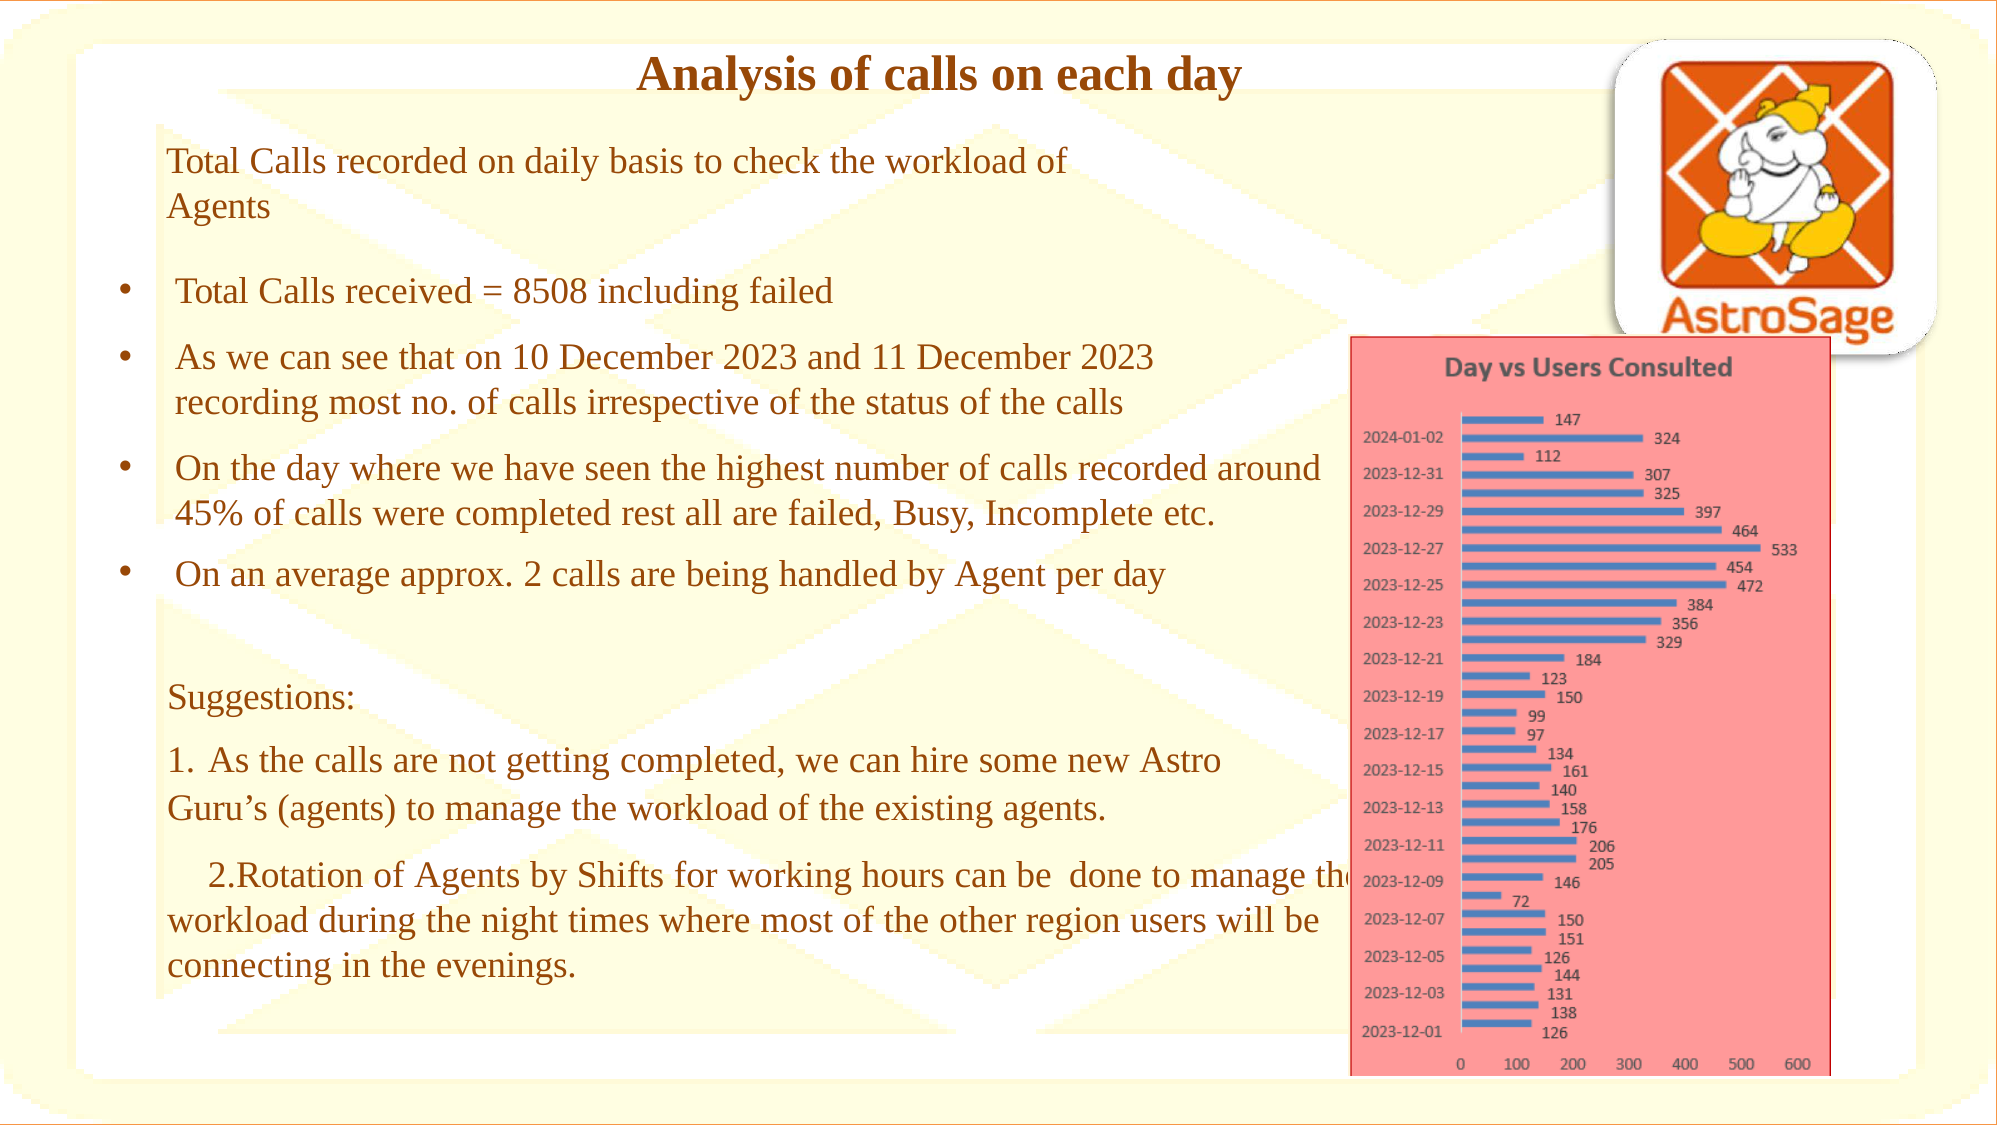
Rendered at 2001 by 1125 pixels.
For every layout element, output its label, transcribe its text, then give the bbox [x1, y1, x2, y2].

text_box Total Calls received = 8508 including failed As we can see that on 10 December 2023 and 11 December 2023 recording most no. of calls irrespective of the status of the calls On the day where we have seen the highest number of calls recorded around 45% of calls were completed rest all are failed, Busy, Incomplete etc. On an average approx. 2 calls are being handled by Agent per day [116, 247, 1349, 594]
picture [1348, 31, 1946, 1076]
text_box Analysis of calls on each day [621, 33, 1624, 108]
text_box Suggestions: As the calls are not getting completed, we can hire some new Astro Guru’s (agents) to manage the workload of the existing agents. Rotation of Agents by Shifts for working hours can be done to manage the workload during the night times where most of the other region users will be connecting in the evenings. [165, 654, 1343, 985]
text_box Total Calls recorded on daily basis to check the workload of Agents [149, 128, 1152, 234]
